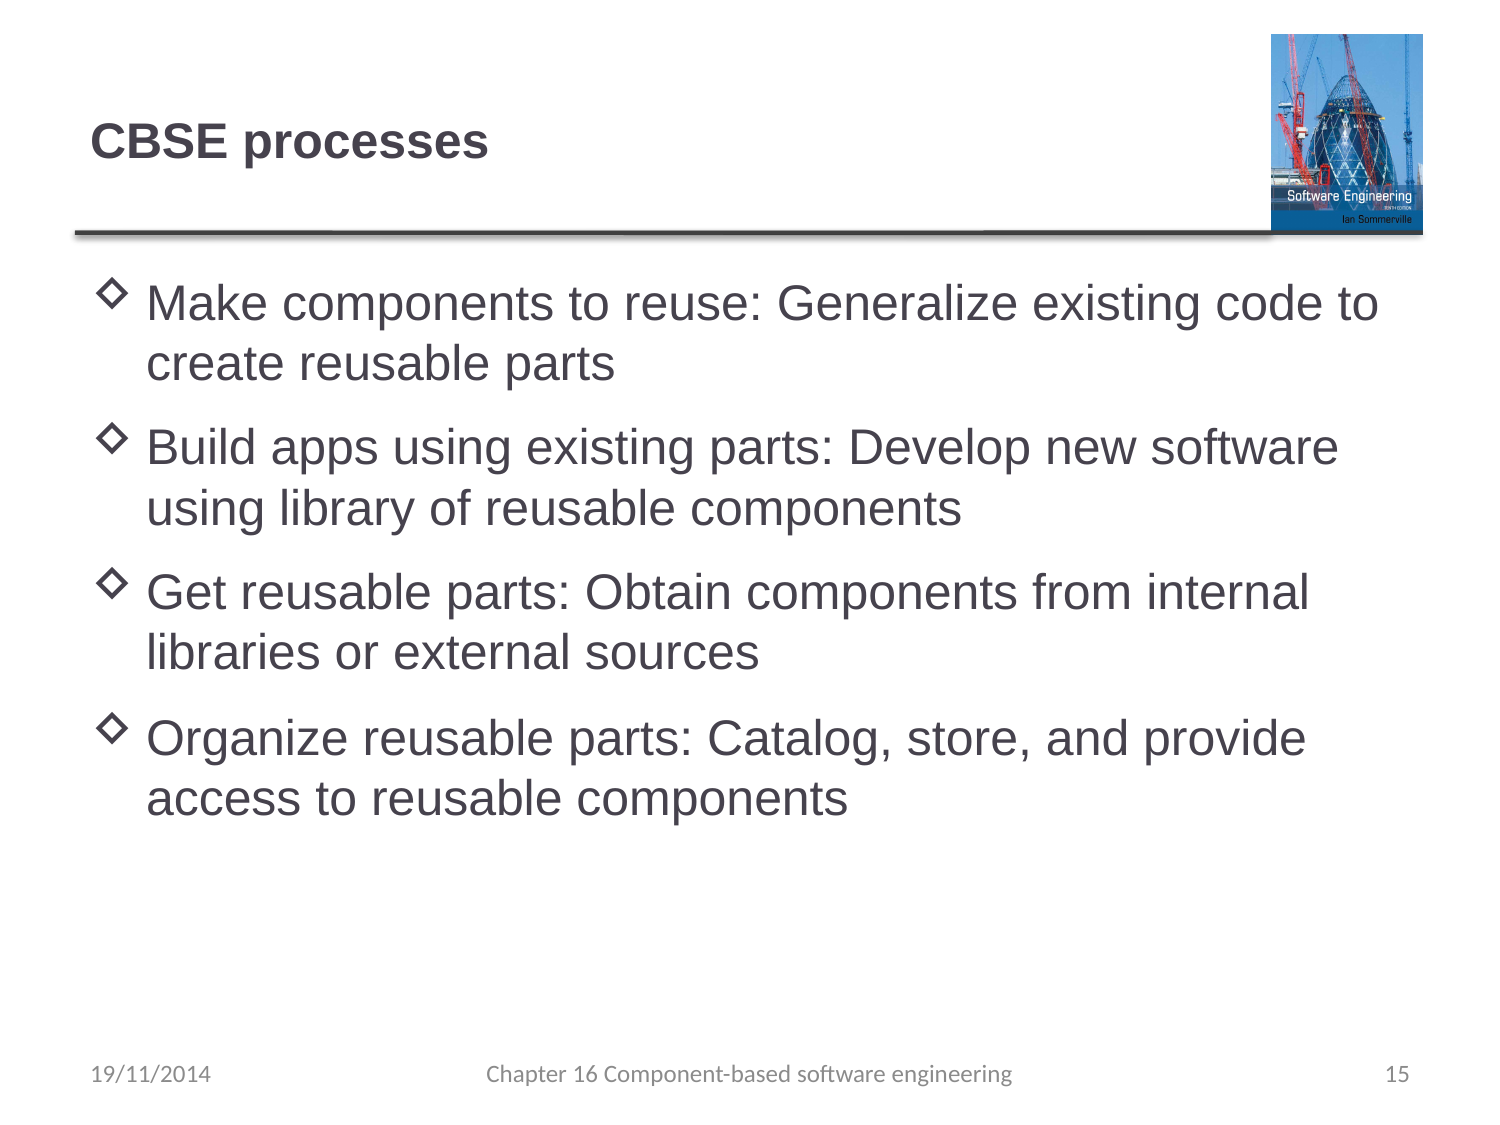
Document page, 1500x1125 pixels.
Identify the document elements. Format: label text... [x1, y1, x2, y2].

picture [1271, 34, 1423, 230]
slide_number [75, 1042, 425, 1103]
footer Chapter 16 Component-based software engineering [425, 1042, 1074, 1103]
title CBSE processes [74, 44, 1272, 233]
list Make components to reuse: Generalize existing code to create reusable parts Build apps using existing parts: Develop new software using library of reusable components Get reusable parts: Obtain components from internal libraries or external sources Organize reusable parts: Catalog, store, and provide access to reusable components [75, 262, 1425, 1005]
slide_number 15 [1074, 1042, 1425, 1103]
